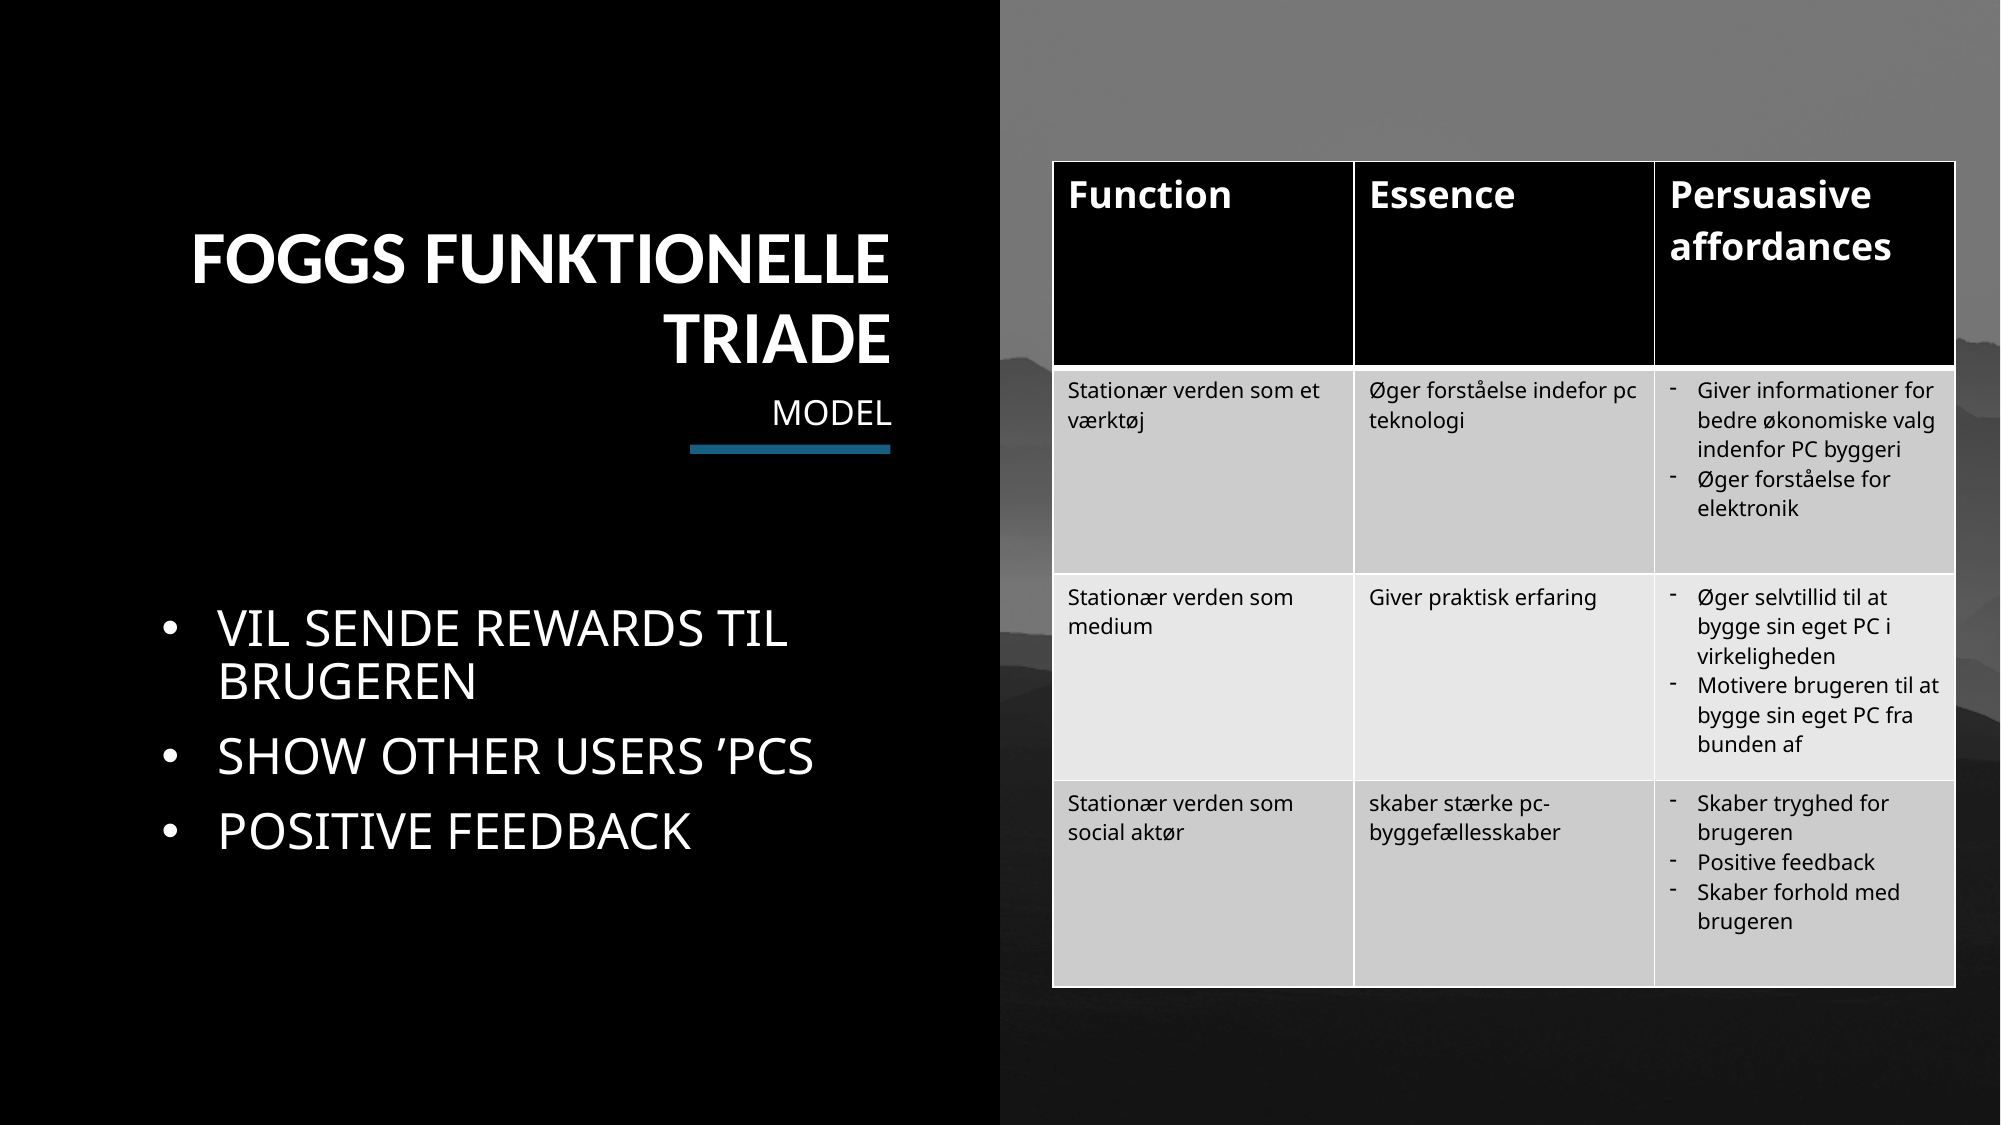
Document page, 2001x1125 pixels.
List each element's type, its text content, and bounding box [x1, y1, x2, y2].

table_cell Stationær verden som medium [1054, 575, 1353, 780]
table_cell Stationær verden som social aktør [1054, 781, 1353, 986]
text_box [0, 0, 1001, 1125]
title MODEL [205, 388, 908, 441]
table_cell Øger forståelse indefor pc teknologi [1355, 371, 1654, 573]
subtitle VIL SENDE REWARDS TIL BRUGEREN SHOW OTHER USERS ’PCS POSITIVE FEEDBACK [146, 595, 908, 1025]
table_header Essence [1355, 162, 1654, 365]
table_header Function [1054, 162, 1353, 365]
table_cell skaber stærke pc-byggefællesskaber [1355, 781, 1654, 986]
table_cell Giver informationer for bedre økonomiske valg indenfor PC byggeri Øger forståelse for elektronik [1655, 371, 1954, 573]
text_box [689, 443, 892, 456]
text_box FOGGS FUNKTIONELLE TRIADE [43, 206, 908, 388]
picture [1001, 0, 2001, 1125]
table_cell Giver praktisk erfaring [1355, 575, 1654, 780]
table_cell Skaber tryghed for brugeren Positive feedback Skaber forhold med brugeren [1655, 781, 1954, 986]
table_cell Øger selvtillid til at bygge sin eget PC i virkeligheden Motivere brugeren til at bygge sin eget PC fra bunden af [1655, 575, 1954, 780]
table_cell Stationær verden som et værktøj [1054, 371, 1353, 573]
table_header Persuasive affordances [1655, 162, 1954, 365]
